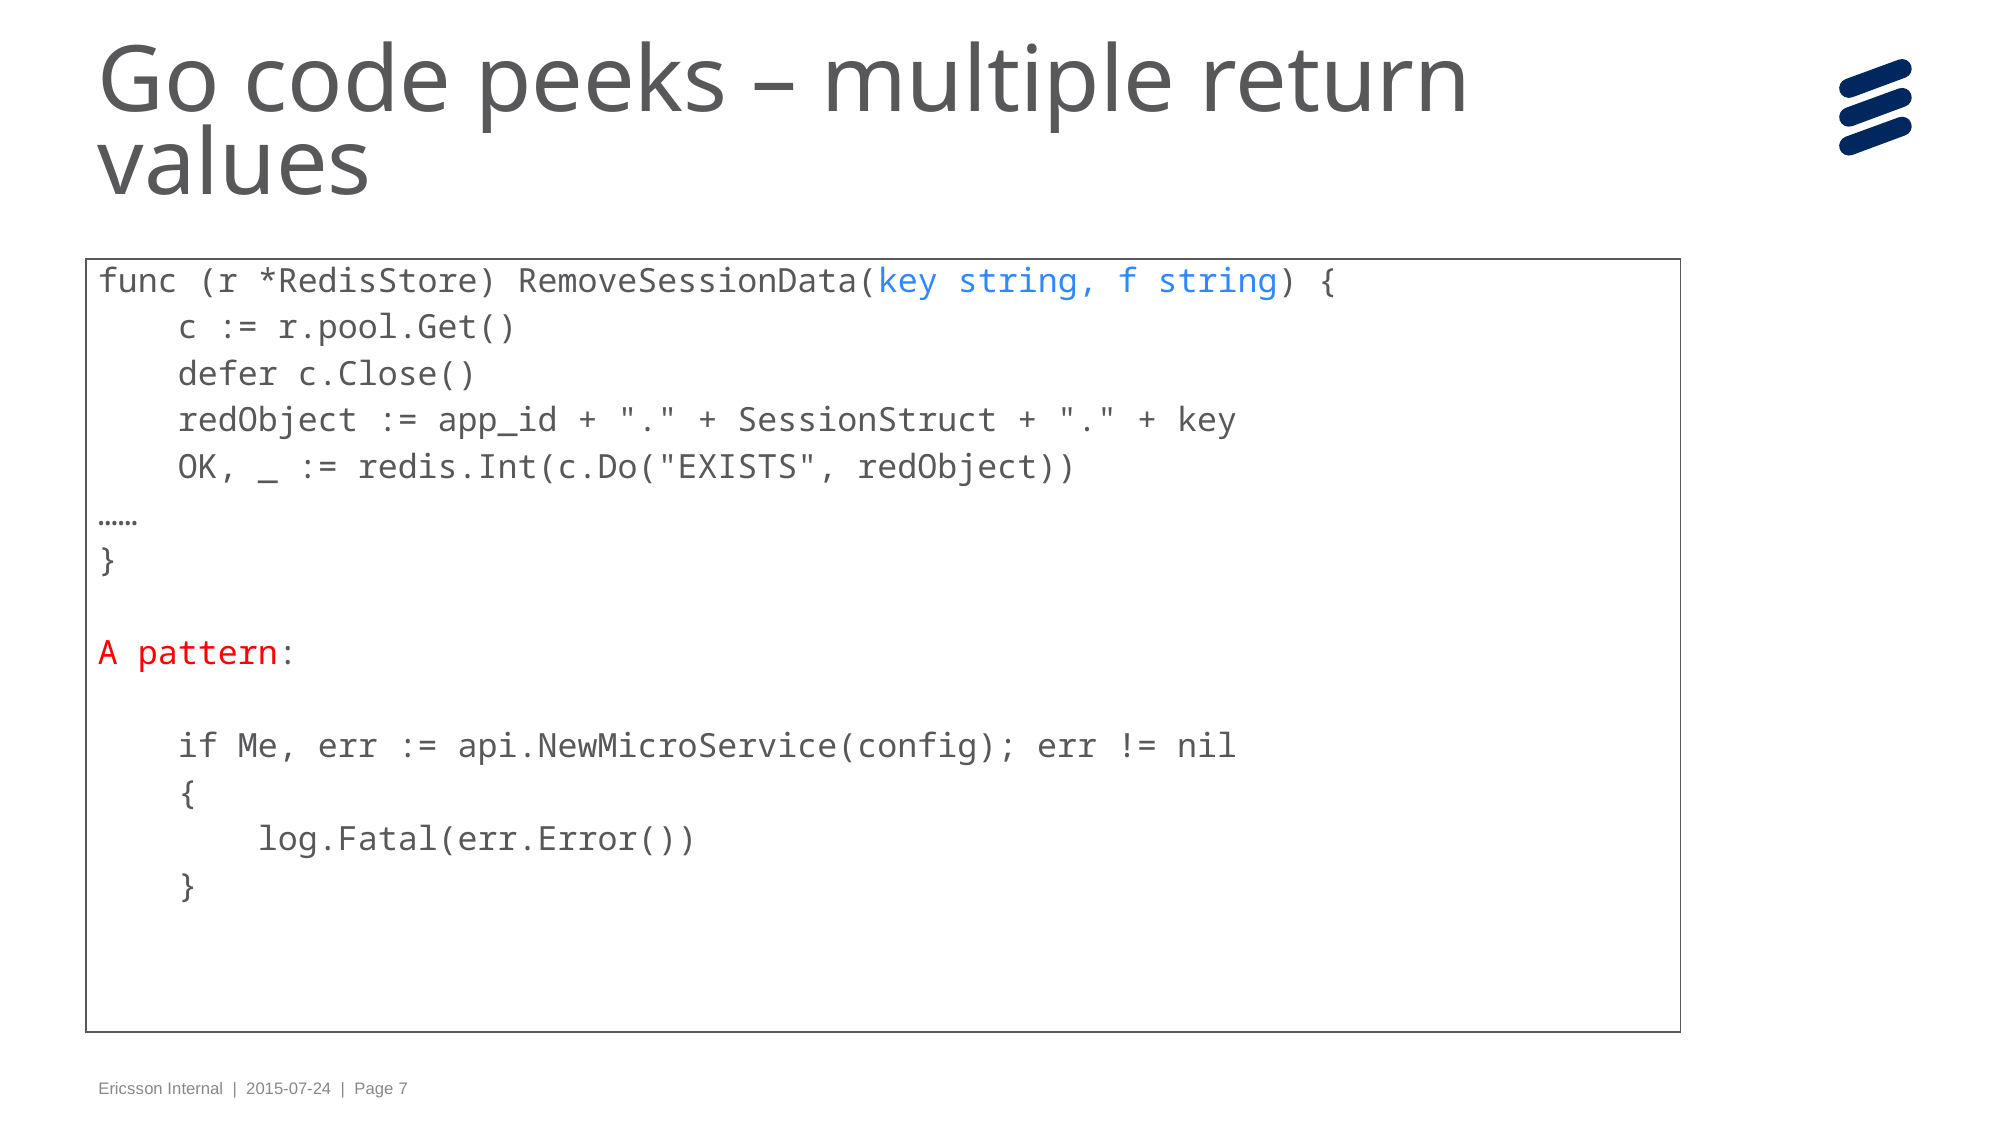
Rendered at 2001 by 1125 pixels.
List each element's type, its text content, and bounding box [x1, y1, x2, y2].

title Go code peeks – multiple return values [85, 39, 1726, 218]
text_box func (r *RedisStore) RemoveSessionData(key string, f string) { c := r.pool.Get() defer c.Close() redObject := app_id + "." + SessionStruct + "." + key OK, _ := redis.Int(c.Do("EXISTS", redObject)) …… } A pattern: if Me, err := api.NewMicroService(config); err != nil { log.Fatal(err.Error()) } [86, 259, 1681, 1032]
